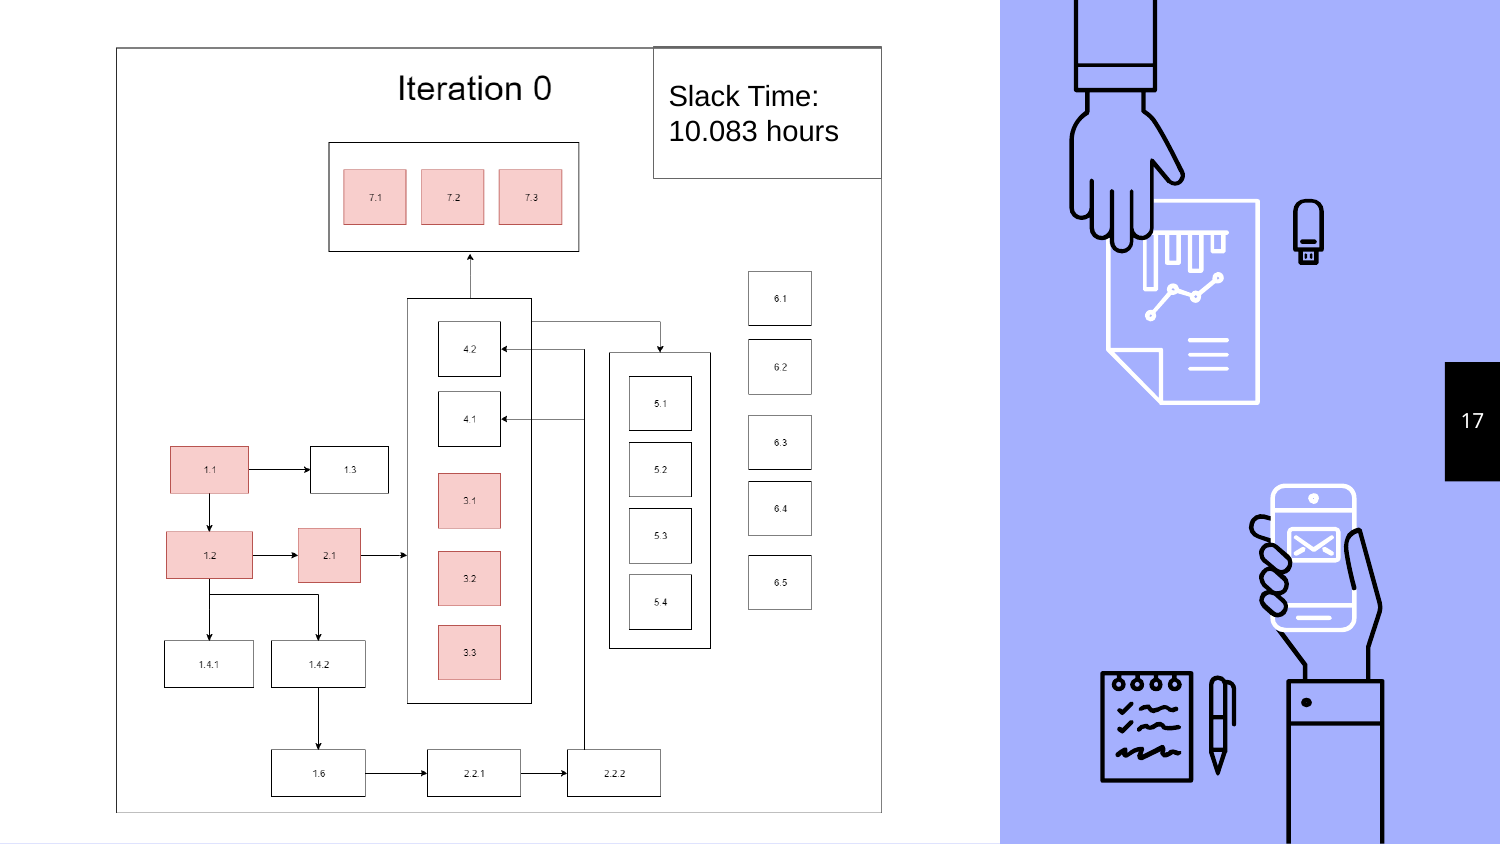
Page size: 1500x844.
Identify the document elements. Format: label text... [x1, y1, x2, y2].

picture [115, 46, 882, 813]
slide_number ‹#› [1444, 362, 1500, 482]
